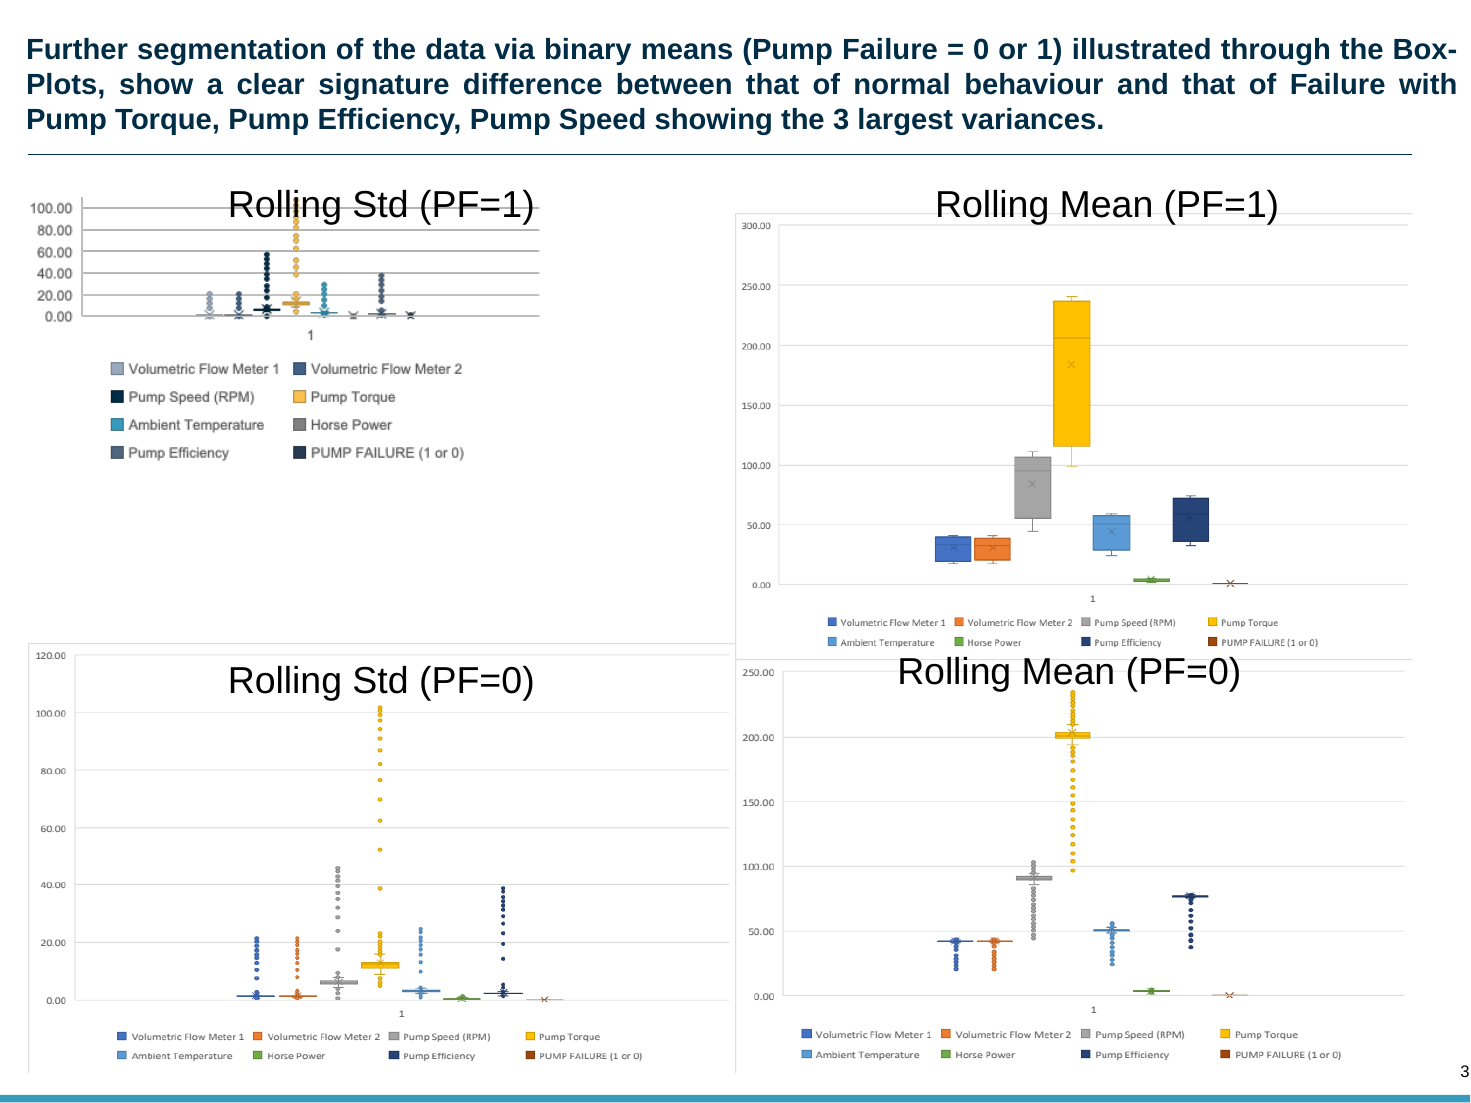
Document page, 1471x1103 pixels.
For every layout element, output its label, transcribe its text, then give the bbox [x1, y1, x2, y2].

title Further segmentation of the data via binary means (Pump Failure = 0 or 1) illustrated through the Box- Plots, show a clear signature difference between that of normal behaviour and that of Failure with Pump Torque, Pump Efficiency, Pump Speed showing the 3 largest variances. [26, 30, 1460, 137]
text_box Rolling Std (PF=1) [213, 172, 550, 232]
text_box Rolling Mean (PF=1) [920, 172, 1295, 211]
picture [27, 197, 1413, 1073]
